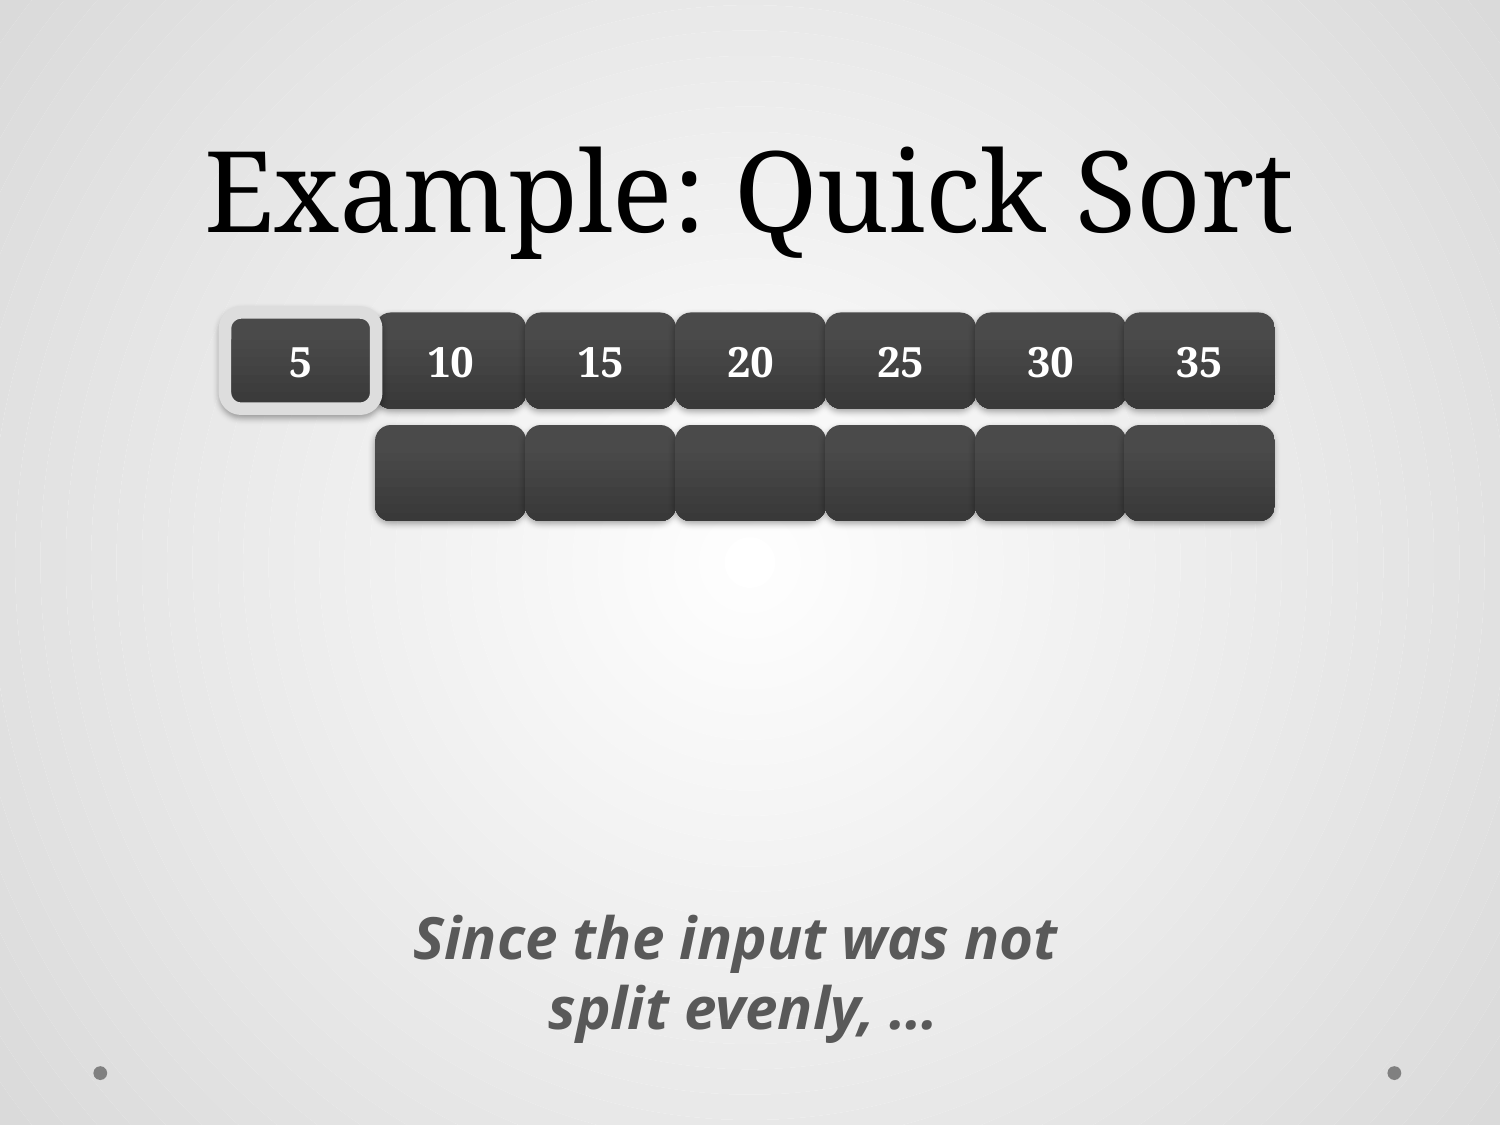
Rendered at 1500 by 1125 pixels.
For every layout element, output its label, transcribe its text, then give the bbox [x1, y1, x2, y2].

text_box 10 [377, 312, 524, 409]
text_box [374, 424, 524, 522]
text_box 20 [674, 312, 824, 409]
text_box 35 [1123, 312, 1276, 409]
title Example: Quick Sort [75, 0, 1425, 263]
text_box 25 [824, 312, 974, 409]
text_box 30 [974, 312, 1123, 409]
text_box [524, 424, 674, 522]
text_box [974, 424, 1123, 522]
text_box Since the input was not split evenly, … [324, 893, 1163, 1049]
text_box [1123, 424, 1276, 522]
text_box [674, 424, 824, 522]
text_box [824, 424, 974, 522]
text_box 15 [524, 312, 674, 409]
text_box 5 [224, 312, 377, 409]
